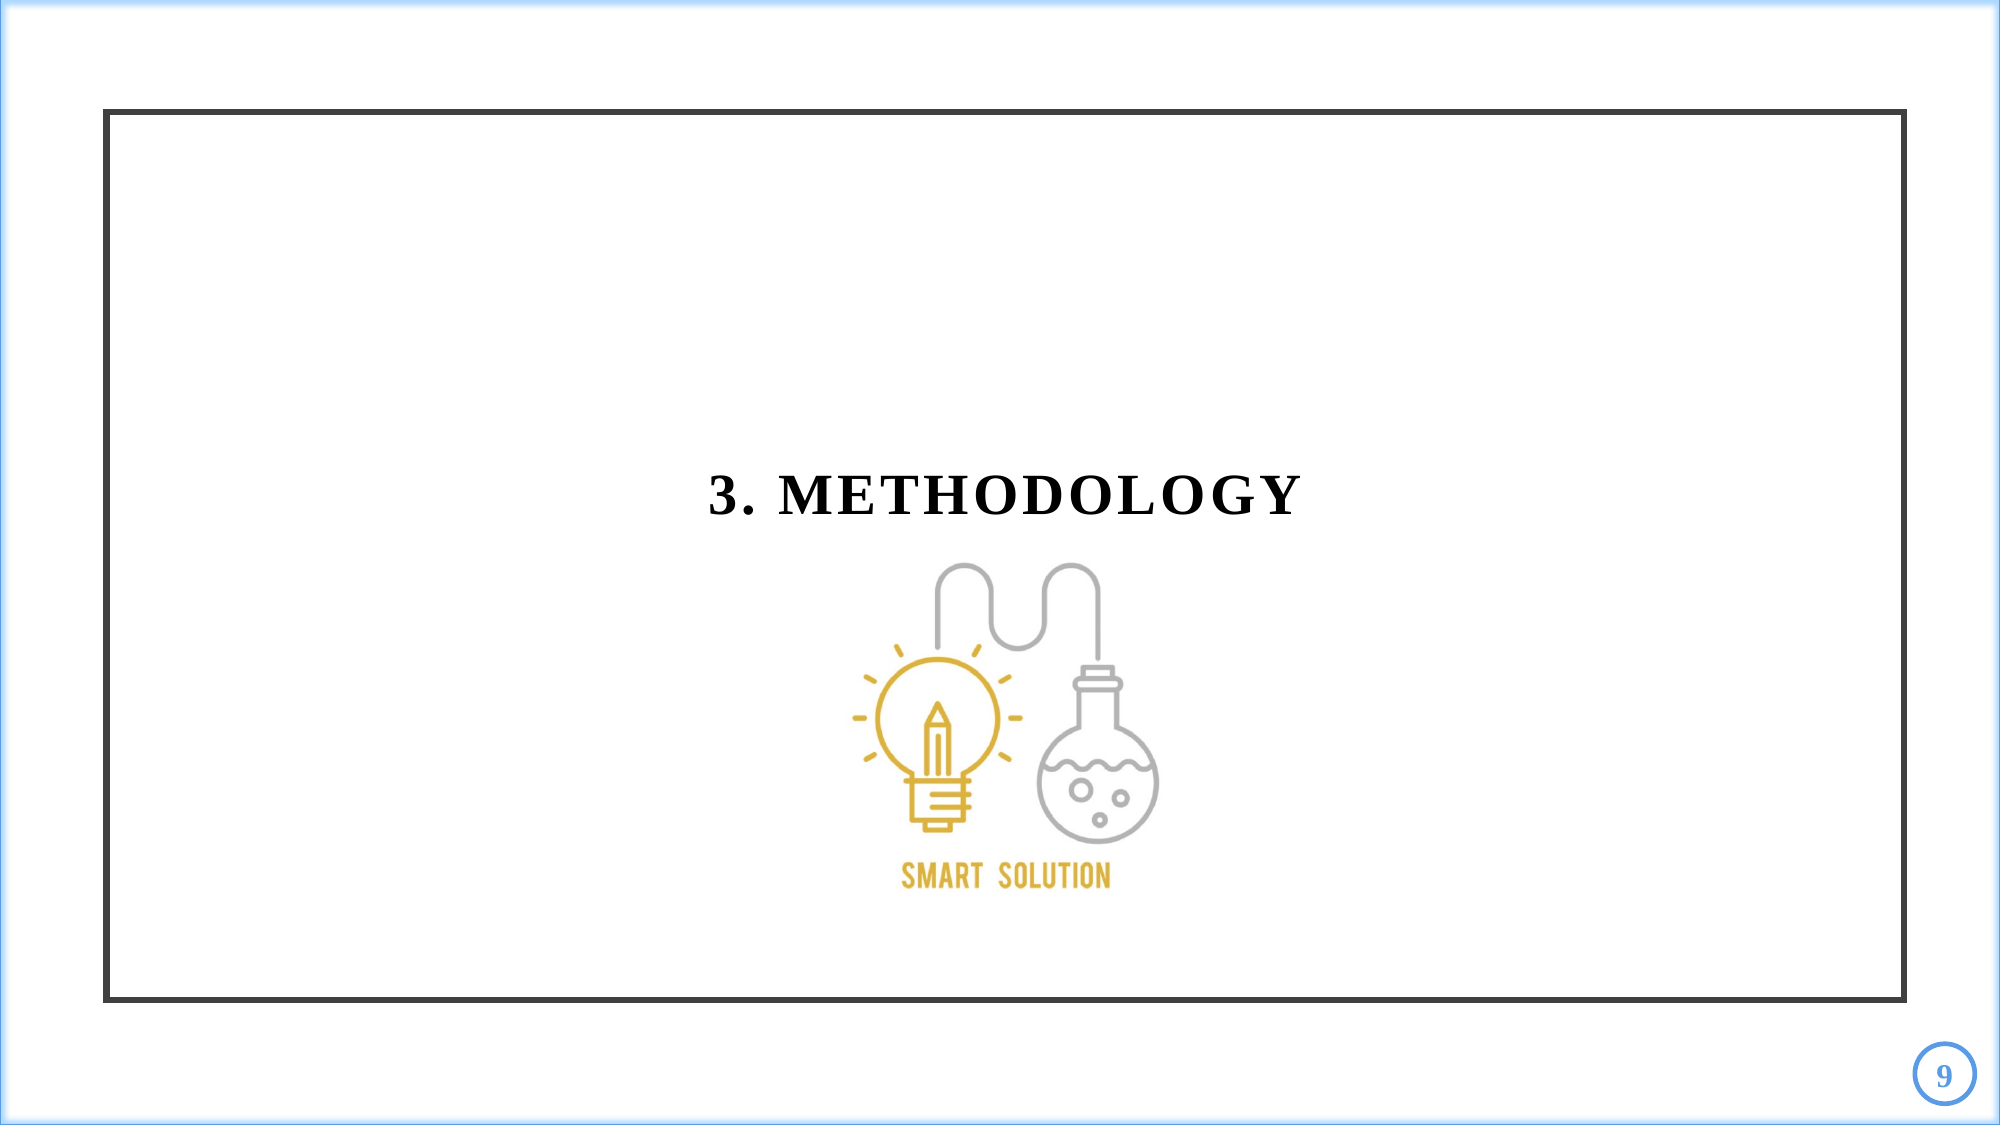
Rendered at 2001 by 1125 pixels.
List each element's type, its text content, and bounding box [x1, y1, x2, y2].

text_box 9 [1914, 1043, 1975, 1104]
text_box [0, 0, 2000, 1125]
picture [821, 542, 1190, 911]
